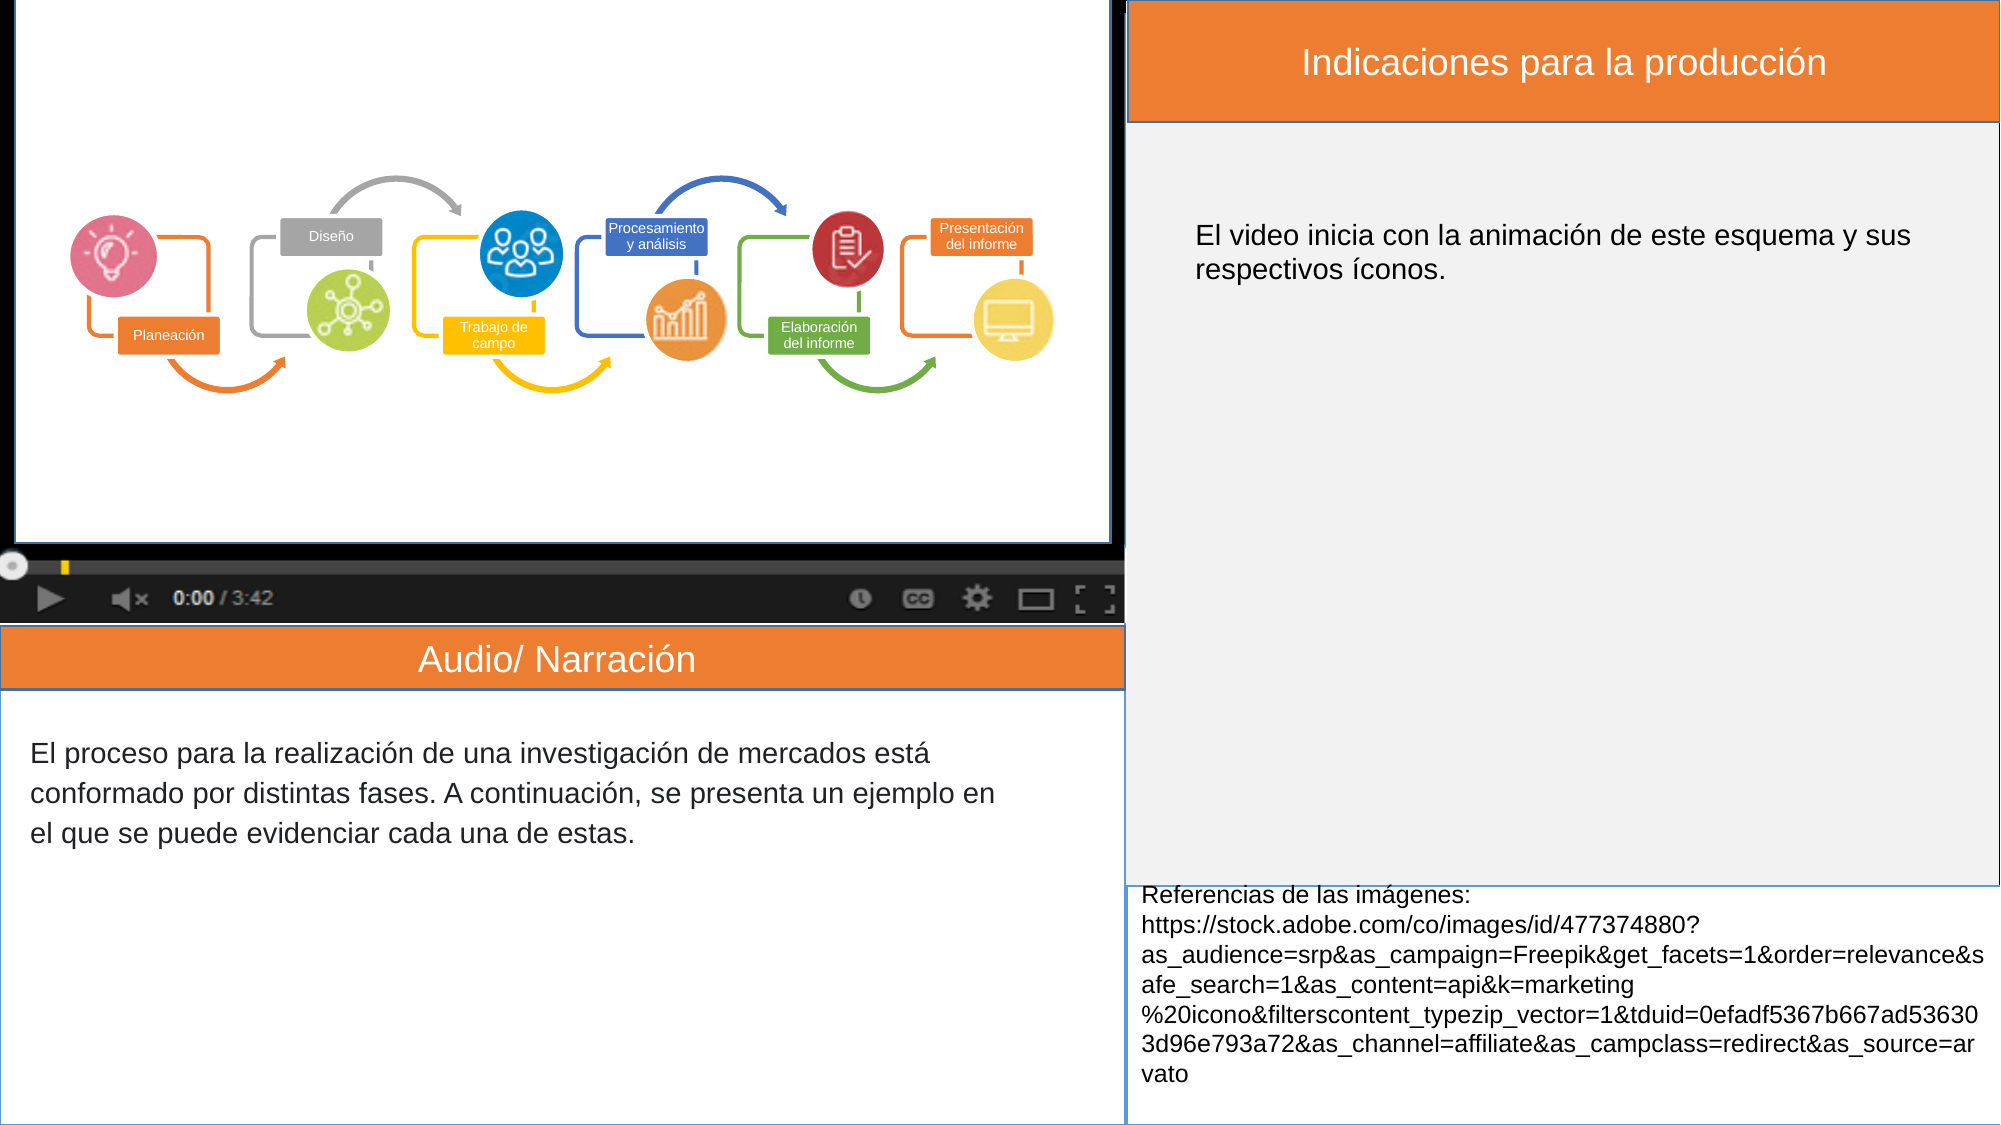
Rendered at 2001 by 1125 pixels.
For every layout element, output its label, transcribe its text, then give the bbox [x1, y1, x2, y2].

text_box El proceso para la realización de una investigación de mercados está conformado por distintas fases. A continuación, se presenta un ejemplo en el que se puede evidenciar cada una de estas. [15, 721, 1075, 903]
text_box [88, 171, 1036, 398]
picture [67, 212, 160, 300]
text_box [1125, 122, 2000, 1125]
text_box Audio/ Narración [0, 631, 1125, 690]
picture [477, 207, 566, 300]
text_box [0, 690, 1125, 1125]
picture [809, 207, 887, 291]
text_box Referencias de las imágenes: https://stock.adobe.com/co/images/id/477374880?as_audience=srp&as_campaign=Freepik&get_facets=1&order=relevance&safe_search=1&as_content=api&k=marketing%20icono&filterscontent_typezip_vector=1&tduid=0efadf5367b667ad536303d96e793a72&as_channel=affiliate&as_campclass=redirect&as_source=arvato [1126, 886, 2000, 1125]
text_box Indicaciones para la producción [1131, 0, 2000, 122]
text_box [0, 0, 1127, 623]
text_box El video inicia con la animación de este esquema y sus respectivos íconos. [1180, 208, 1937, 704]
picture [971, 276, 1060, 364]
picture [304, 266, 393, 355]
picture [643, 276, 732, 364]
